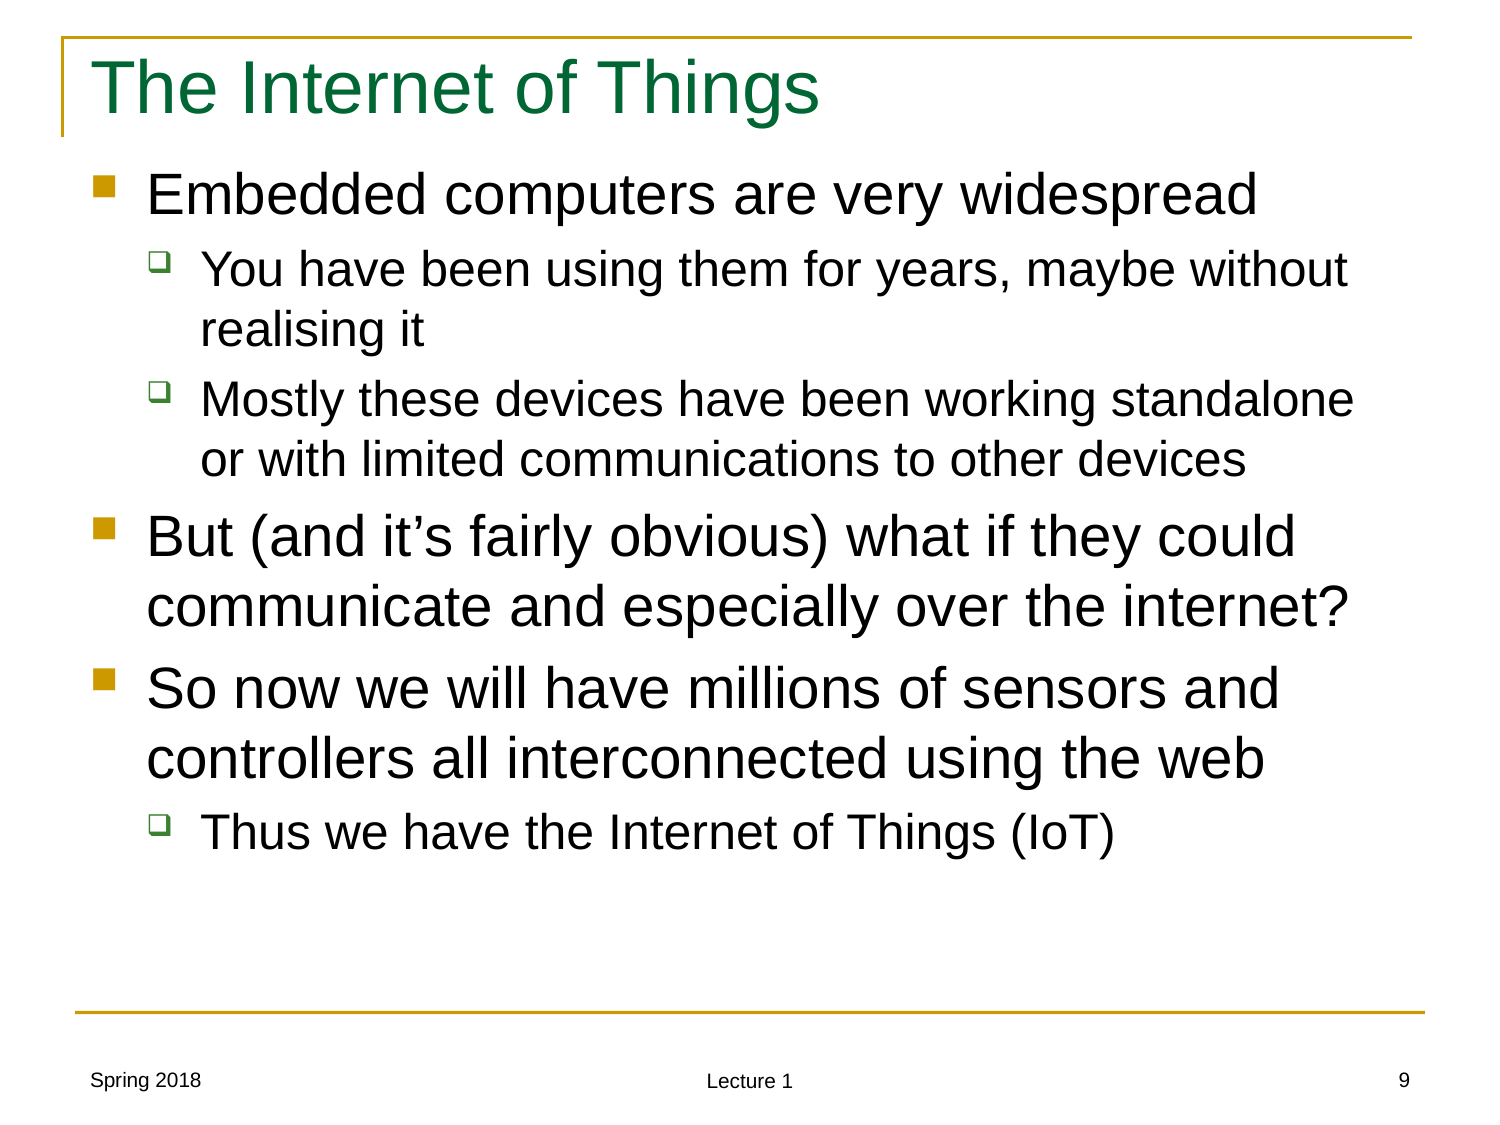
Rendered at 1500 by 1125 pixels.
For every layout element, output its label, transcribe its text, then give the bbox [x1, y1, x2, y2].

list Embedded computers are very widespread You have been using them for years, maybe without realising it Mostly these devices have been working standalone or with limited communications to other devices But (and it’s fairly obvious) what if they could communicate and especially over the internet? So now we will have millions of sensors and controllers all interconnected using the web Thus we have the Internet of Things (IoT) [75, 148, 1425, 1035]
footer Lecture 1 [512, 1025, 988, 1100]
title The Internet of Things [75, 31, 1425, 138]
slide_number 9 [1074, 1024, 1425, 1100]
slide_number Spring 2018 [75, 1024, 425, 1100]
